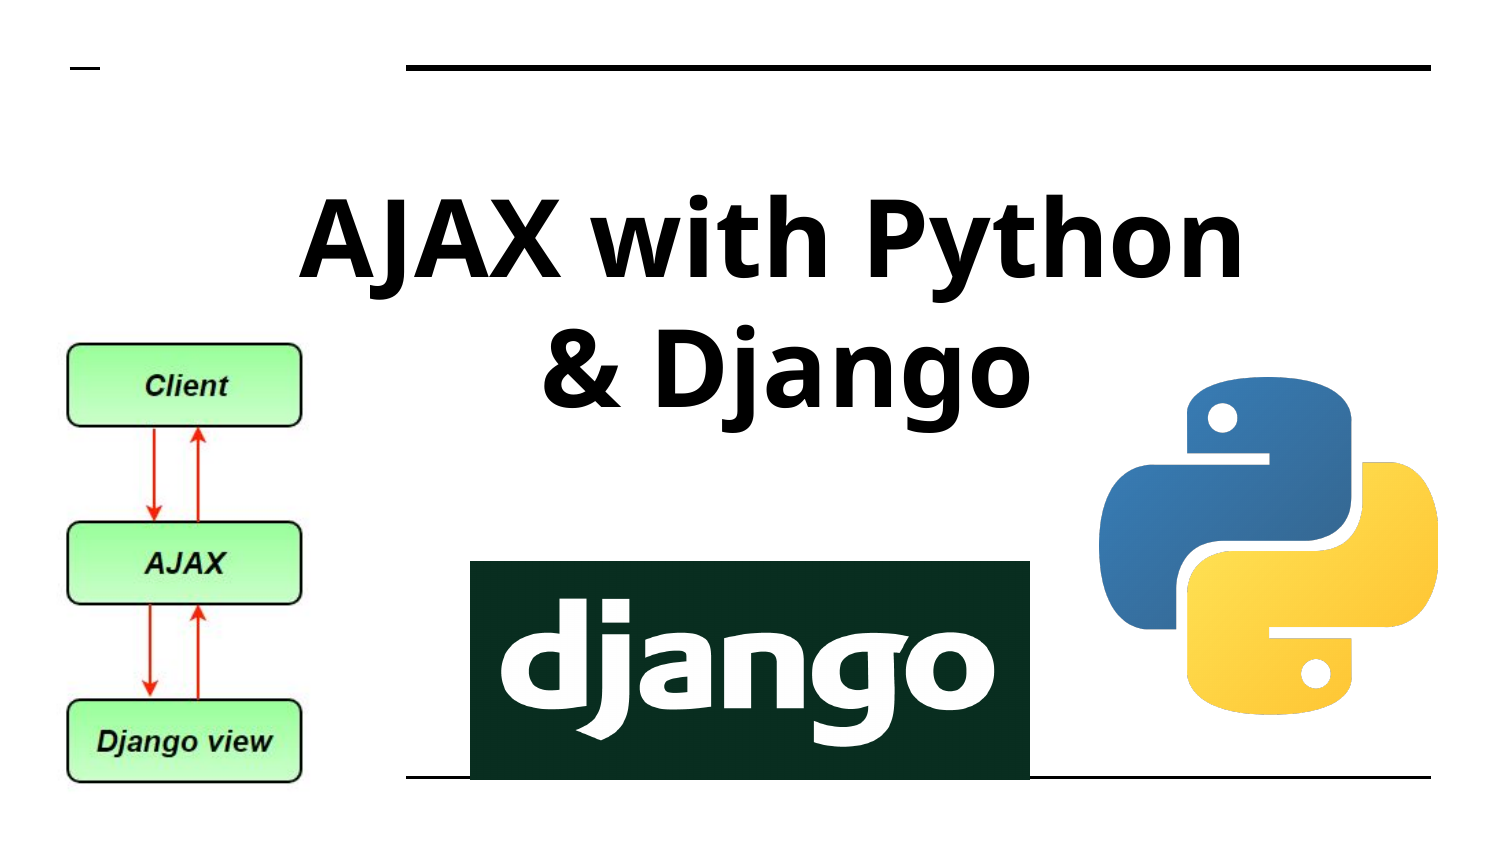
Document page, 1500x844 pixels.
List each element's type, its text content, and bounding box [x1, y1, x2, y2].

picture [24, 309, 363, 819]
picture [469, 560, 1031, 780]
title AJAX with Python & Django [51, 153, 1449, 286]
picture [1099, 377, 1438, 716]
